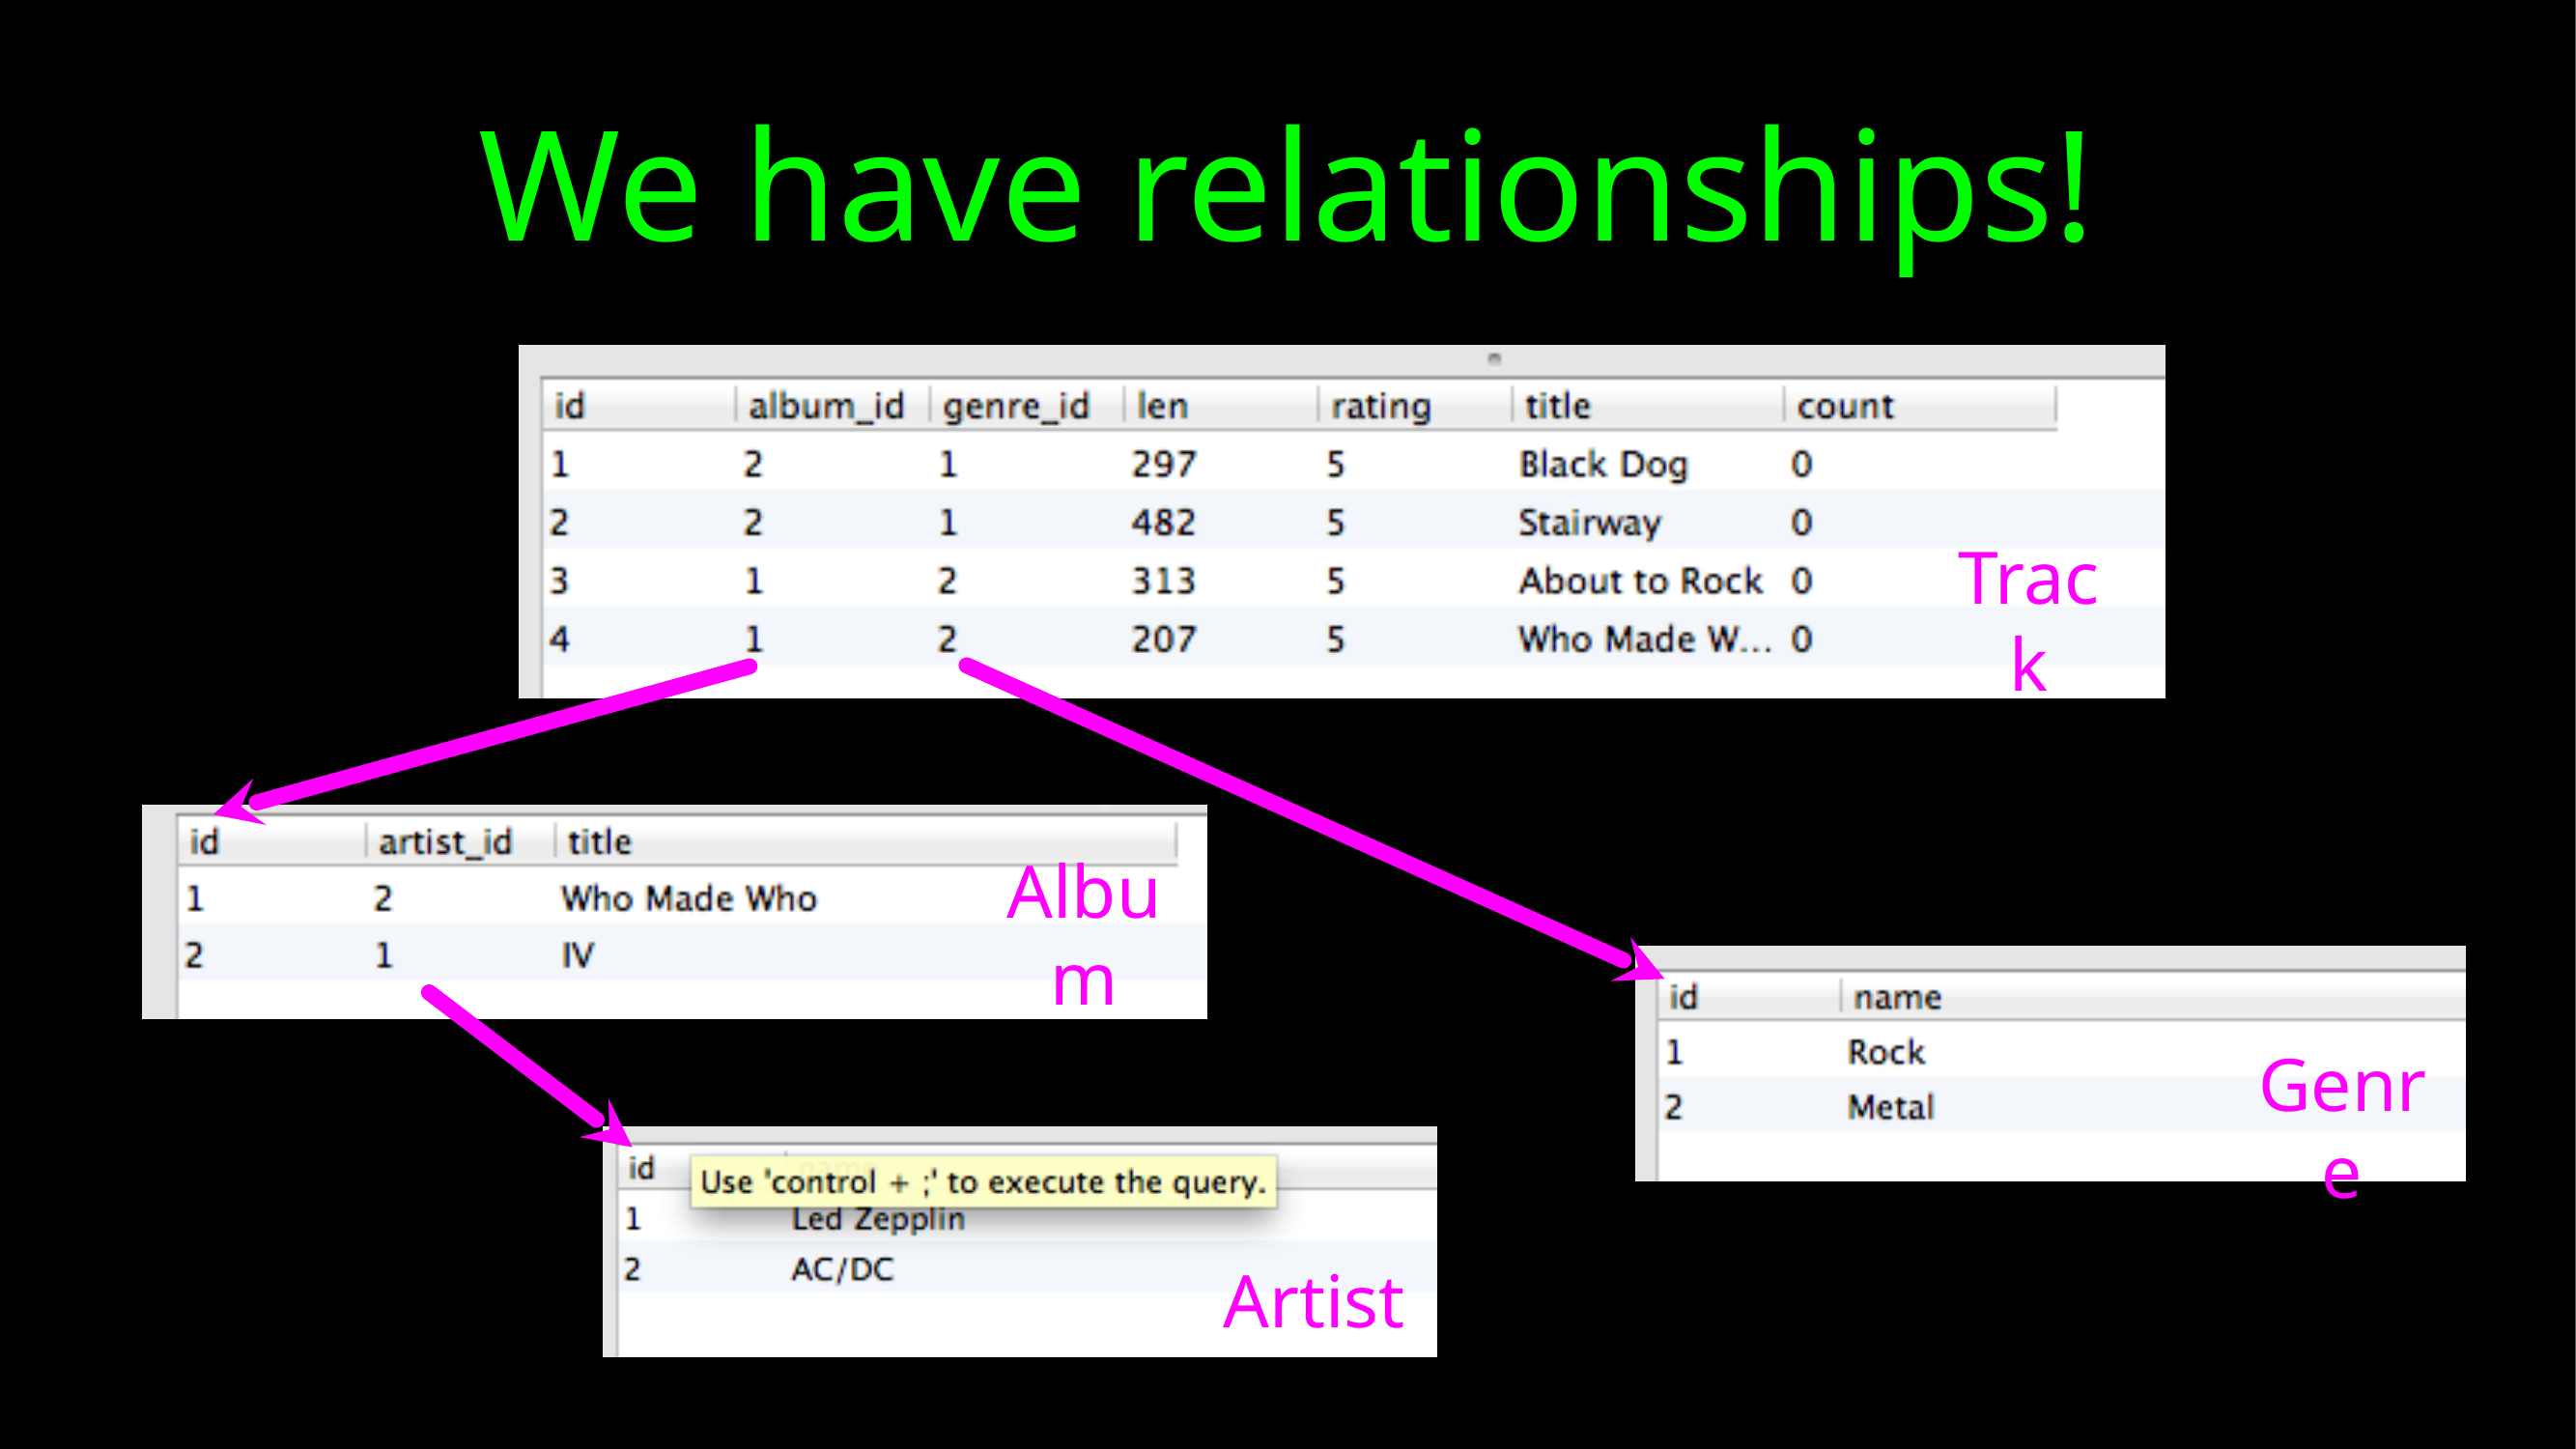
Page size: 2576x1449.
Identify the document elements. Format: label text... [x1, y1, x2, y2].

picture [142, 805, 1208, 1020]
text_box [212, 666, 750, 815]
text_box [429, 991, 633, 1148]
picture [519, 345, 2166, 699]
picture [603, 1126, 1437, 1357]
title We have relationships! [183, 38, 2391, 323]
picture [1635, 945, 2466, 1182]
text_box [966, 665, 1665, 980]
